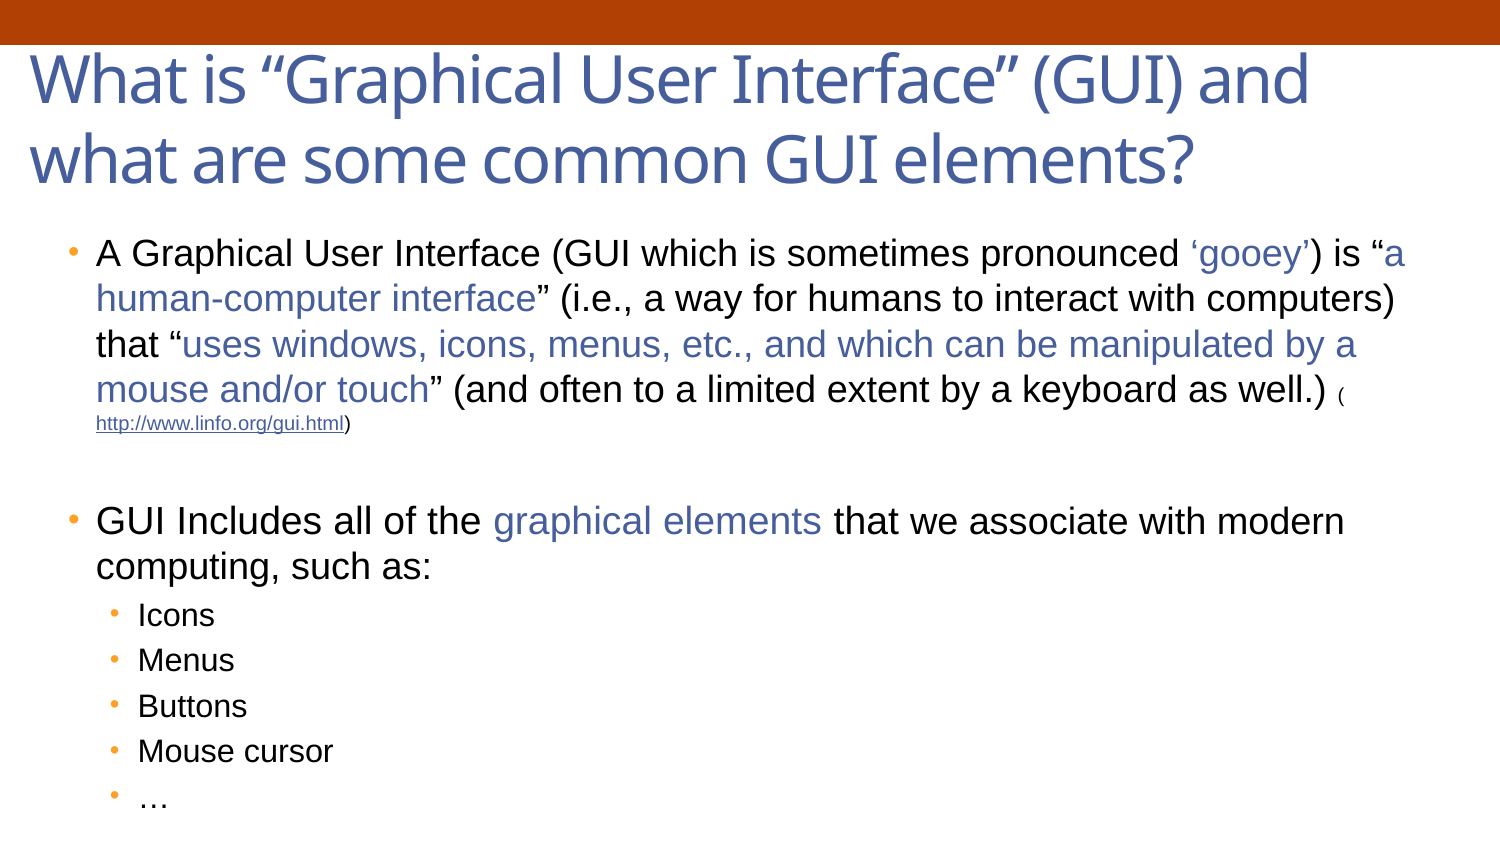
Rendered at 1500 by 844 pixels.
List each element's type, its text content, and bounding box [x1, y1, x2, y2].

list A Graphical User Interface (GUI which is sometimes pronounced ‘gooey’) is “a human-computer interface” (i.e., a way for humans to interact with computers) that “uses windows, icons, menus, etc., and which can be manipulated by a mouse and/or touch” (and often to a limited extent by a keyboard as well.) (http://www.linfo.org/gui.html) GUI Includes all of the graphical elements that we associate with modern computing, such as: Icons Menus Buttons Mouse cursor … [53, 221, 1483, 827]
title What is “Graphical User Interface” (GUI) and what are some common GUI elements? [14, 55, 1486, 178]
